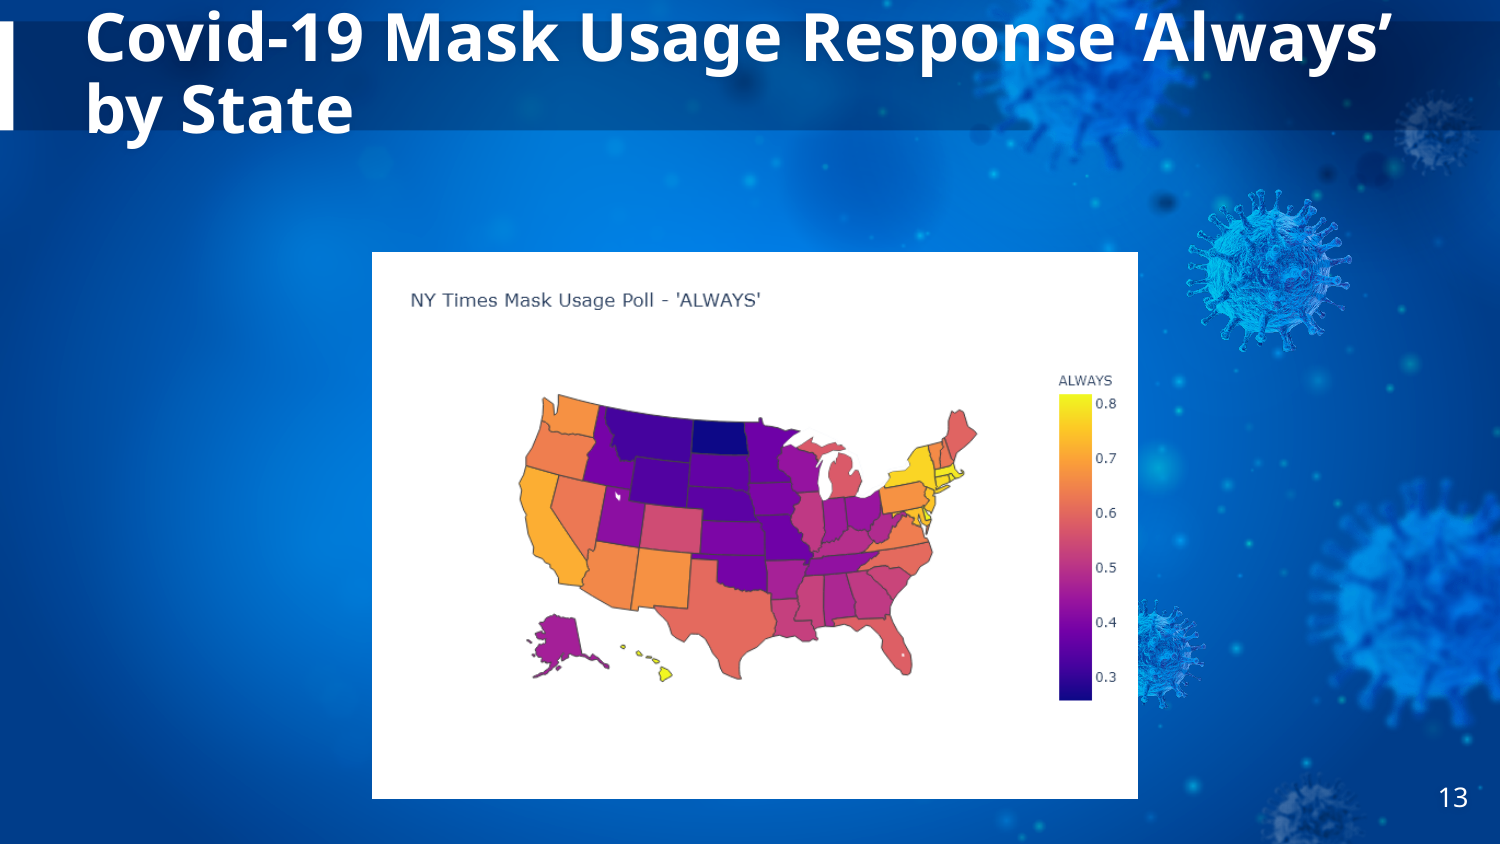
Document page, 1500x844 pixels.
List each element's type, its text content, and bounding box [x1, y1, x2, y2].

slide_number 13 [1378, 766, 1469, 832]
picture [0, 0, 1500, 844]
title Covid-19 Mask Usage Response ‘Always’ by State [84, 21, 1426, 131]
